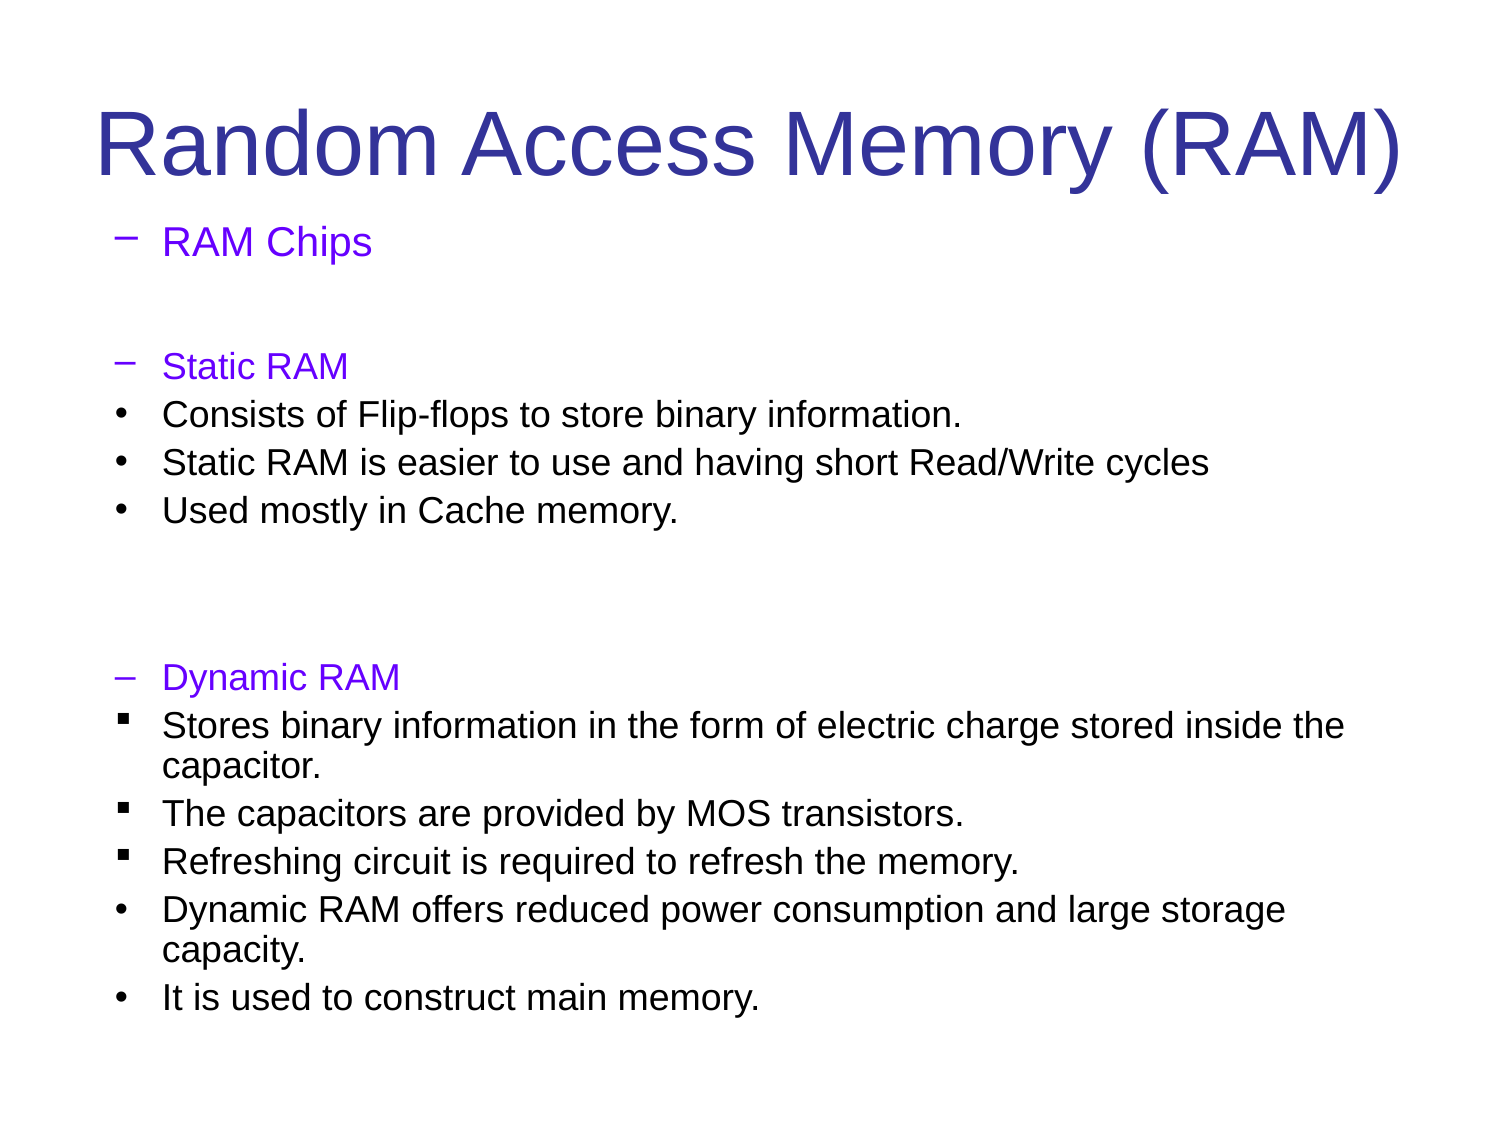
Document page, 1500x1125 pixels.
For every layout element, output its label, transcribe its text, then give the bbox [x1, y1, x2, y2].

list RAM Chips Static RAM Consists of Flip-flops to store binary information. Static RAM is easier to use and having short Read/Write cycles Used mostly in Cache memory. Dynamic RAM Stores binary information in the form of electric charge stored inside the capacitor. The capacitors are provided by MOS transistors. Refreshing circuit is required to refresh the memory. Dynamic RAM offers reduced power consumption and large storage capacity. It is used to construct main memory. Typical RAM chip : 128 X 8 RAM : 27 = 128 (7 bit address lines) Typical ROM chip: 512 X 8 ROM : 29 = 512 (9 bit address lines [24, 212, 1451, 1091]
title Random Access Memory (RAM) [74, 44, 1426, 233]
